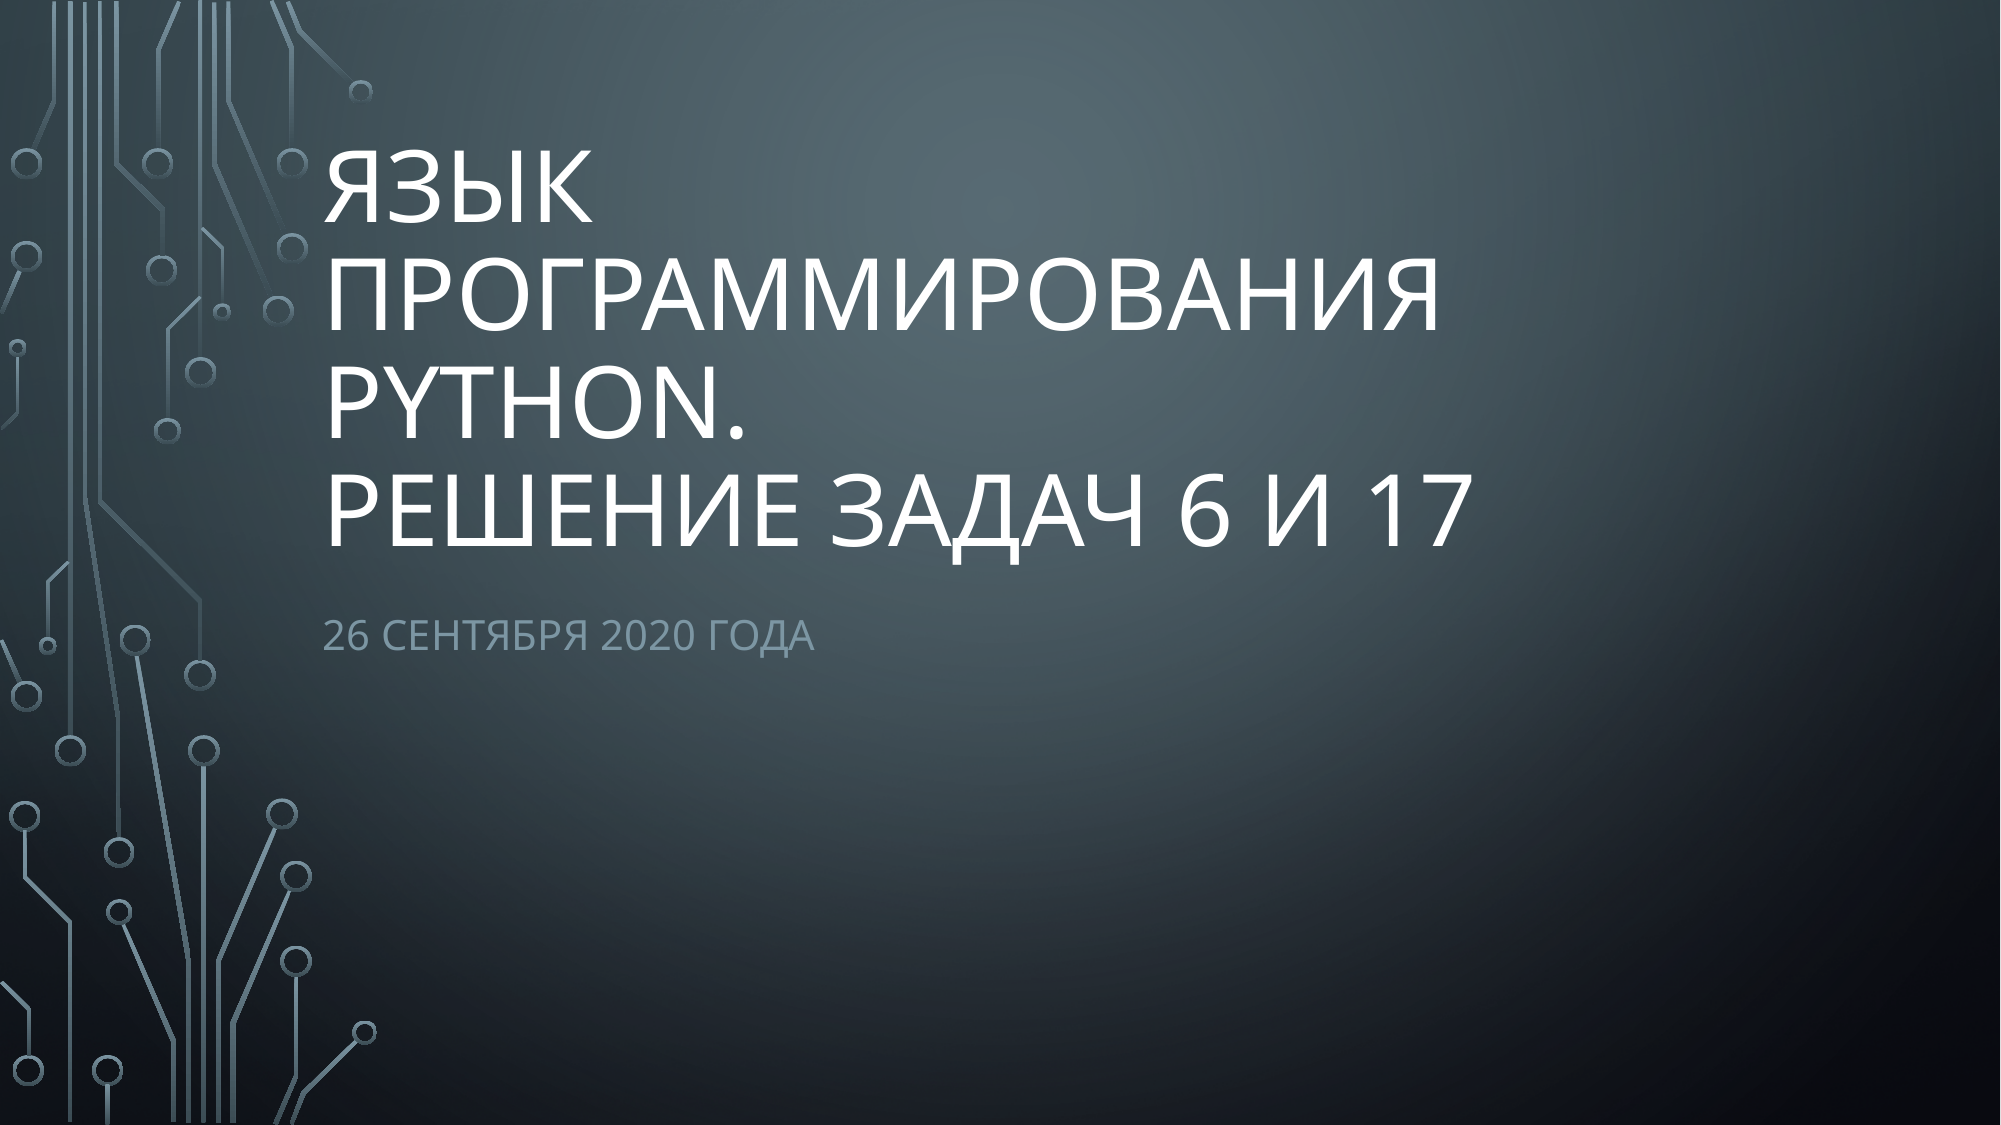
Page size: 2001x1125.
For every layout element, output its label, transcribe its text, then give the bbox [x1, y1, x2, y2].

subtitle 26 сентября 2020 года [307, 590, 1750, 863]
title Язык программирования Python. Решение задач 6 и 17 [307, 184, 1750, 576]
